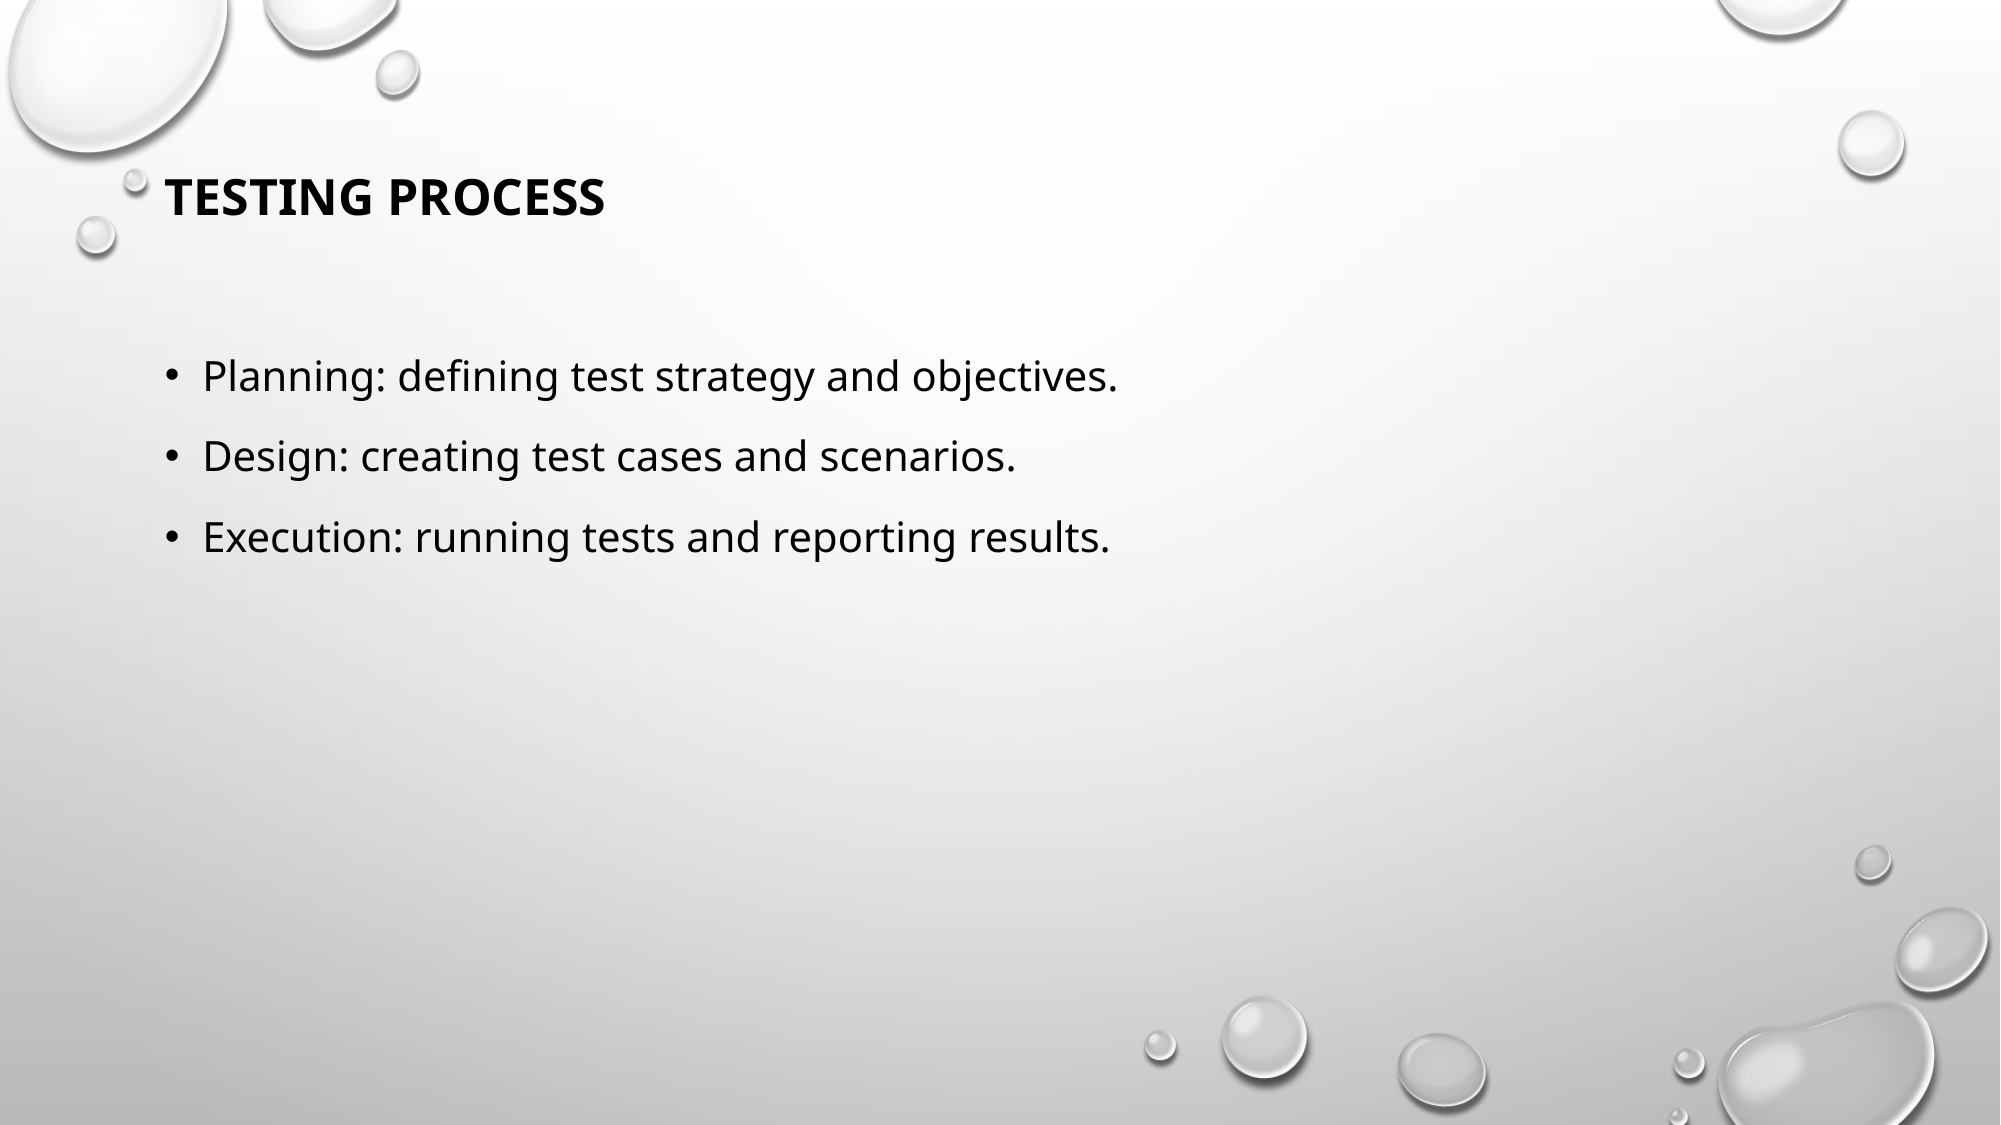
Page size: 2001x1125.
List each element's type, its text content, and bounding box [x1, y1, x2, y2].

list Testing Process Planning: defining test strategy and objectives. Design: creating test cases and scenarios. Execution: running tests and reporting results. [149, 146, 1850, 950]
picture [0, 0, 2000, 1125]
